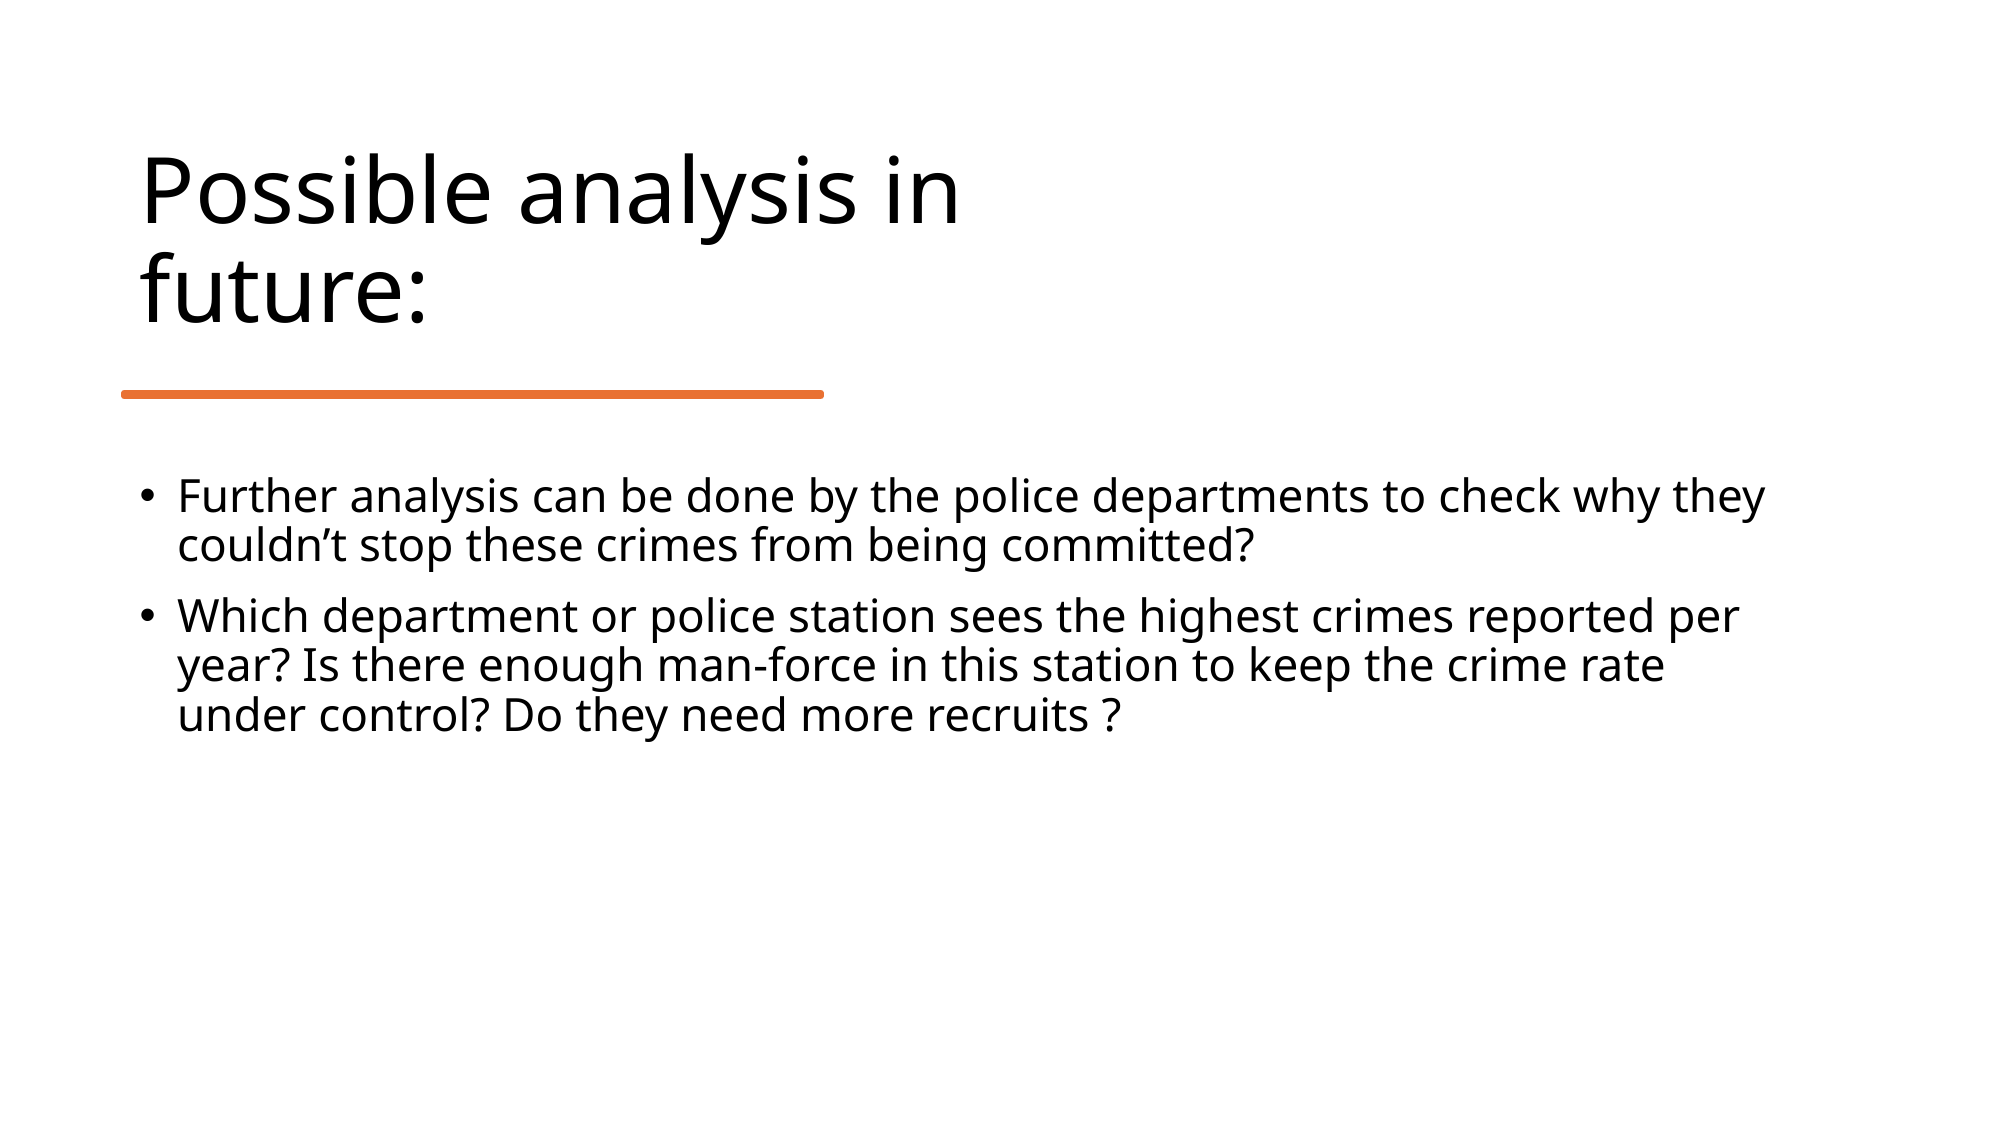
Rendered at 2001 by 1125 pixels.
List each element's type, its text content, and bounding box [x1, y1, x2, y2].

text_box [124, 392, 821, 397]
list Further analysis can be done by the police departments to check why they couldn’t stop these crimes from being committed? Which department or police station sees the highest crimes reported per year? Is there enough man-force in this station to keep the crime rate under control? Do they need more recruits ? [124, 465, 1813, 1024]
title Possible analysis in future: [124, 212, 1232, 350]
